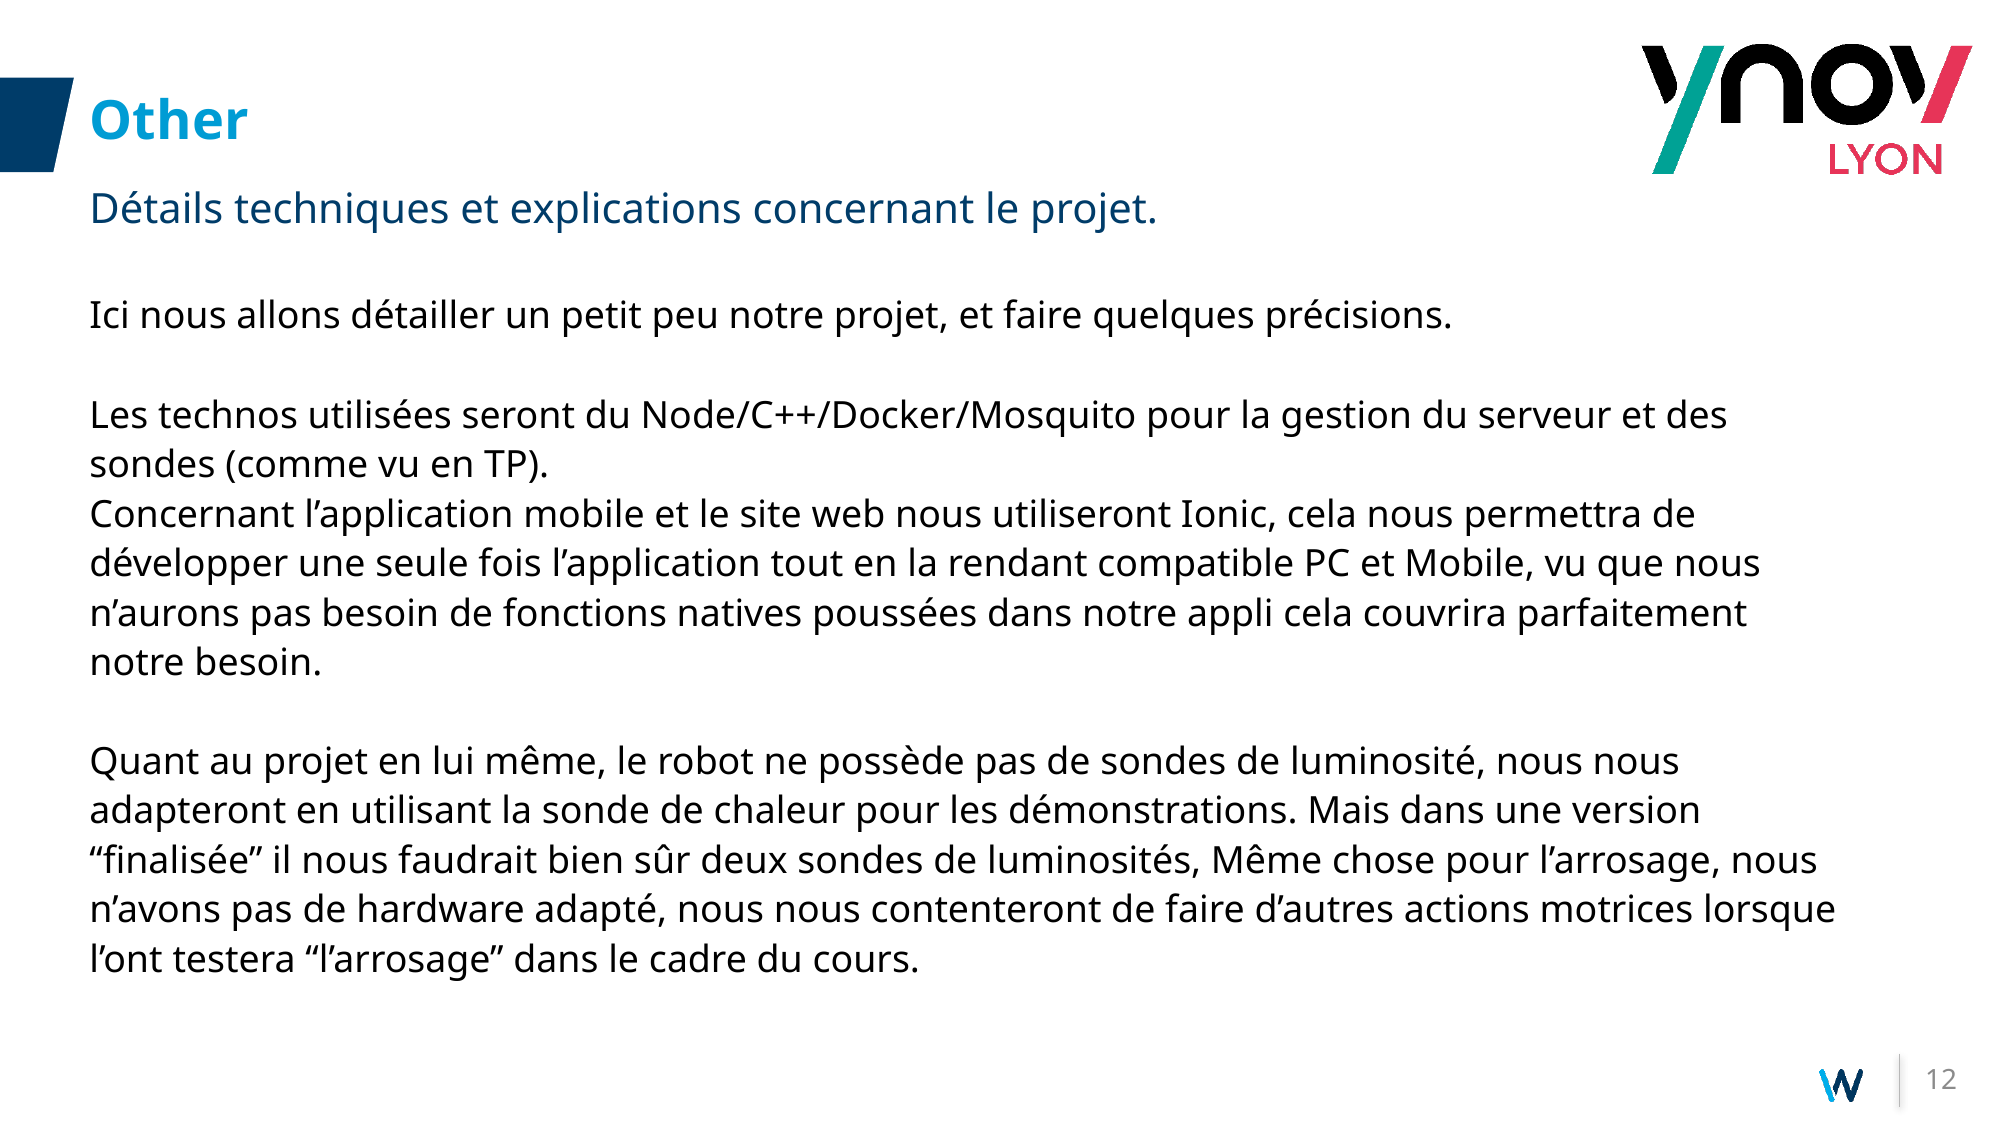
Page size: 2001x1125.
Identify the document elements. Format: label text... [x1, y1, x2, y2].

list Ici nous allons détailler un petit peu notre projet, et faire quelques précisions. Les technos utilisées seront du Node/C++/Docker/Mosquito pour la gestion du serveur et des sondes (comme vu en TP). Concernant l’application mobile et le site web nous utiliseront Ionic, cela nous permettra de développer une seule fois l’application tout en la rendant compatible PC et Mobile, vu que nous n’aurons pas besoin de fonctions natives poussées dans notre appli cela couvrira parfaitement notre besoin. Quant au projet en lui même, le robot ne possède pas de sondes de luminosité, nous nous adapteront en utilisant la sonde de chaleur pour les démonstrations. Mais dans une version “finalisée” il nous faudrait bien sûr deux sondes de luminosités, Même chose pour l’arrosage, nous n’avons pas de hardware adapté, nous nous contenteront de faire d’autres actions motrices lorsque l’ont testera “l’arrosage” dans le cadre du cours. [75, 317, 1858, 966]
picture [1825, 1069, 1863, 1102]
picture [1630, 20, 1983, 197]
picture [1819, 1077, 1828, 1102]
list Détails techniques et explications concernant le projet. [75, 176, 1858, 317]
title Other [75, 77, 1858, 176]
